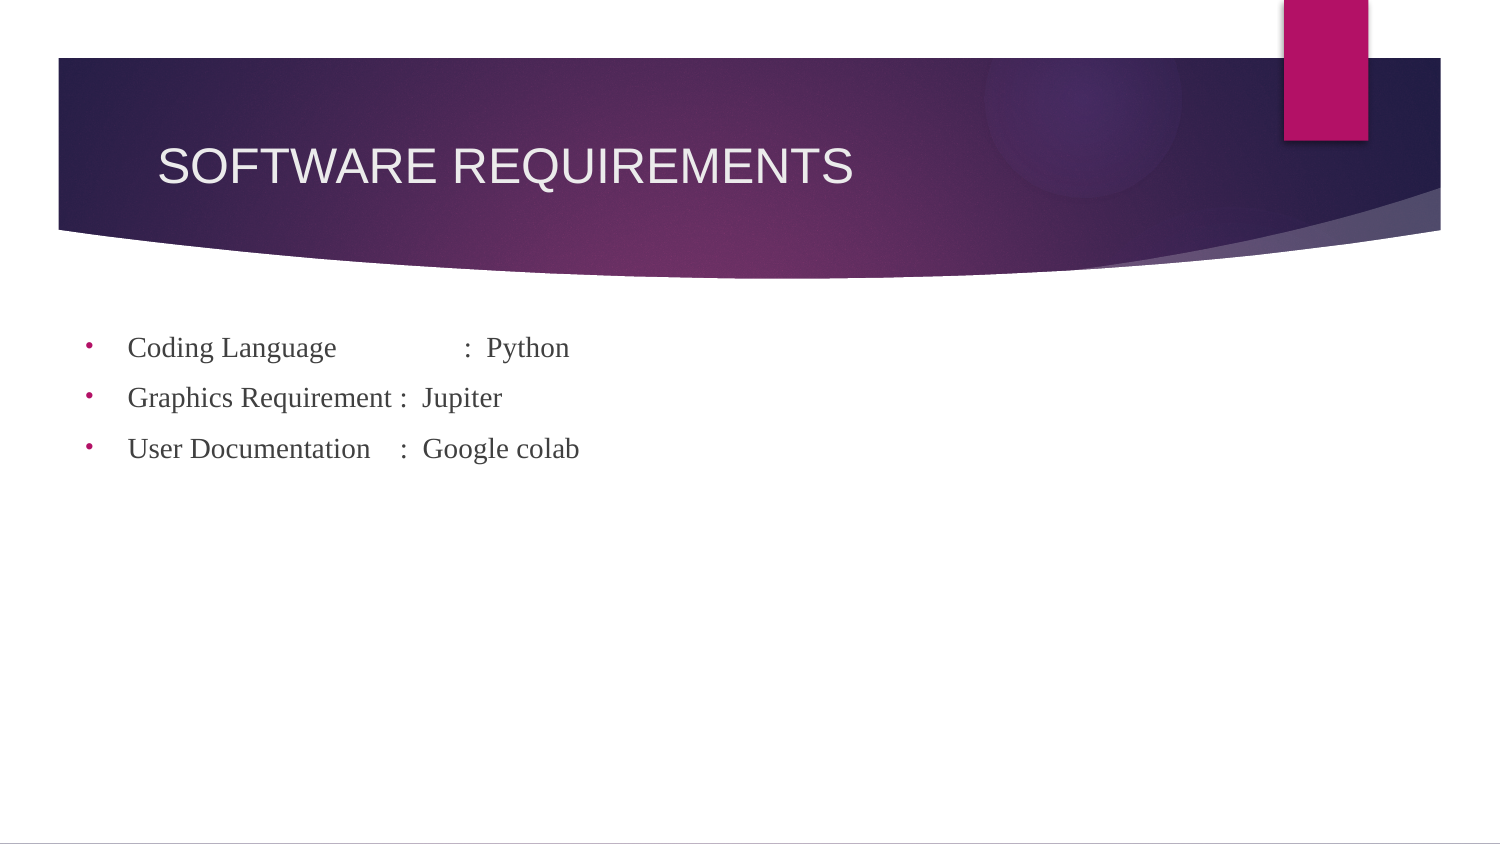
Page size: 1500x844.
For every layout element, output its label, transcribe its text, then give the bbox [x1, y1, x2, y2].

title SOFTWARE REQUIREMENTS [142, 119, 1220, 207]
list Coding Language : Python Graphics Requirement : Jupiter User Documentation : Google colab [70, 320, 1418, 762]
